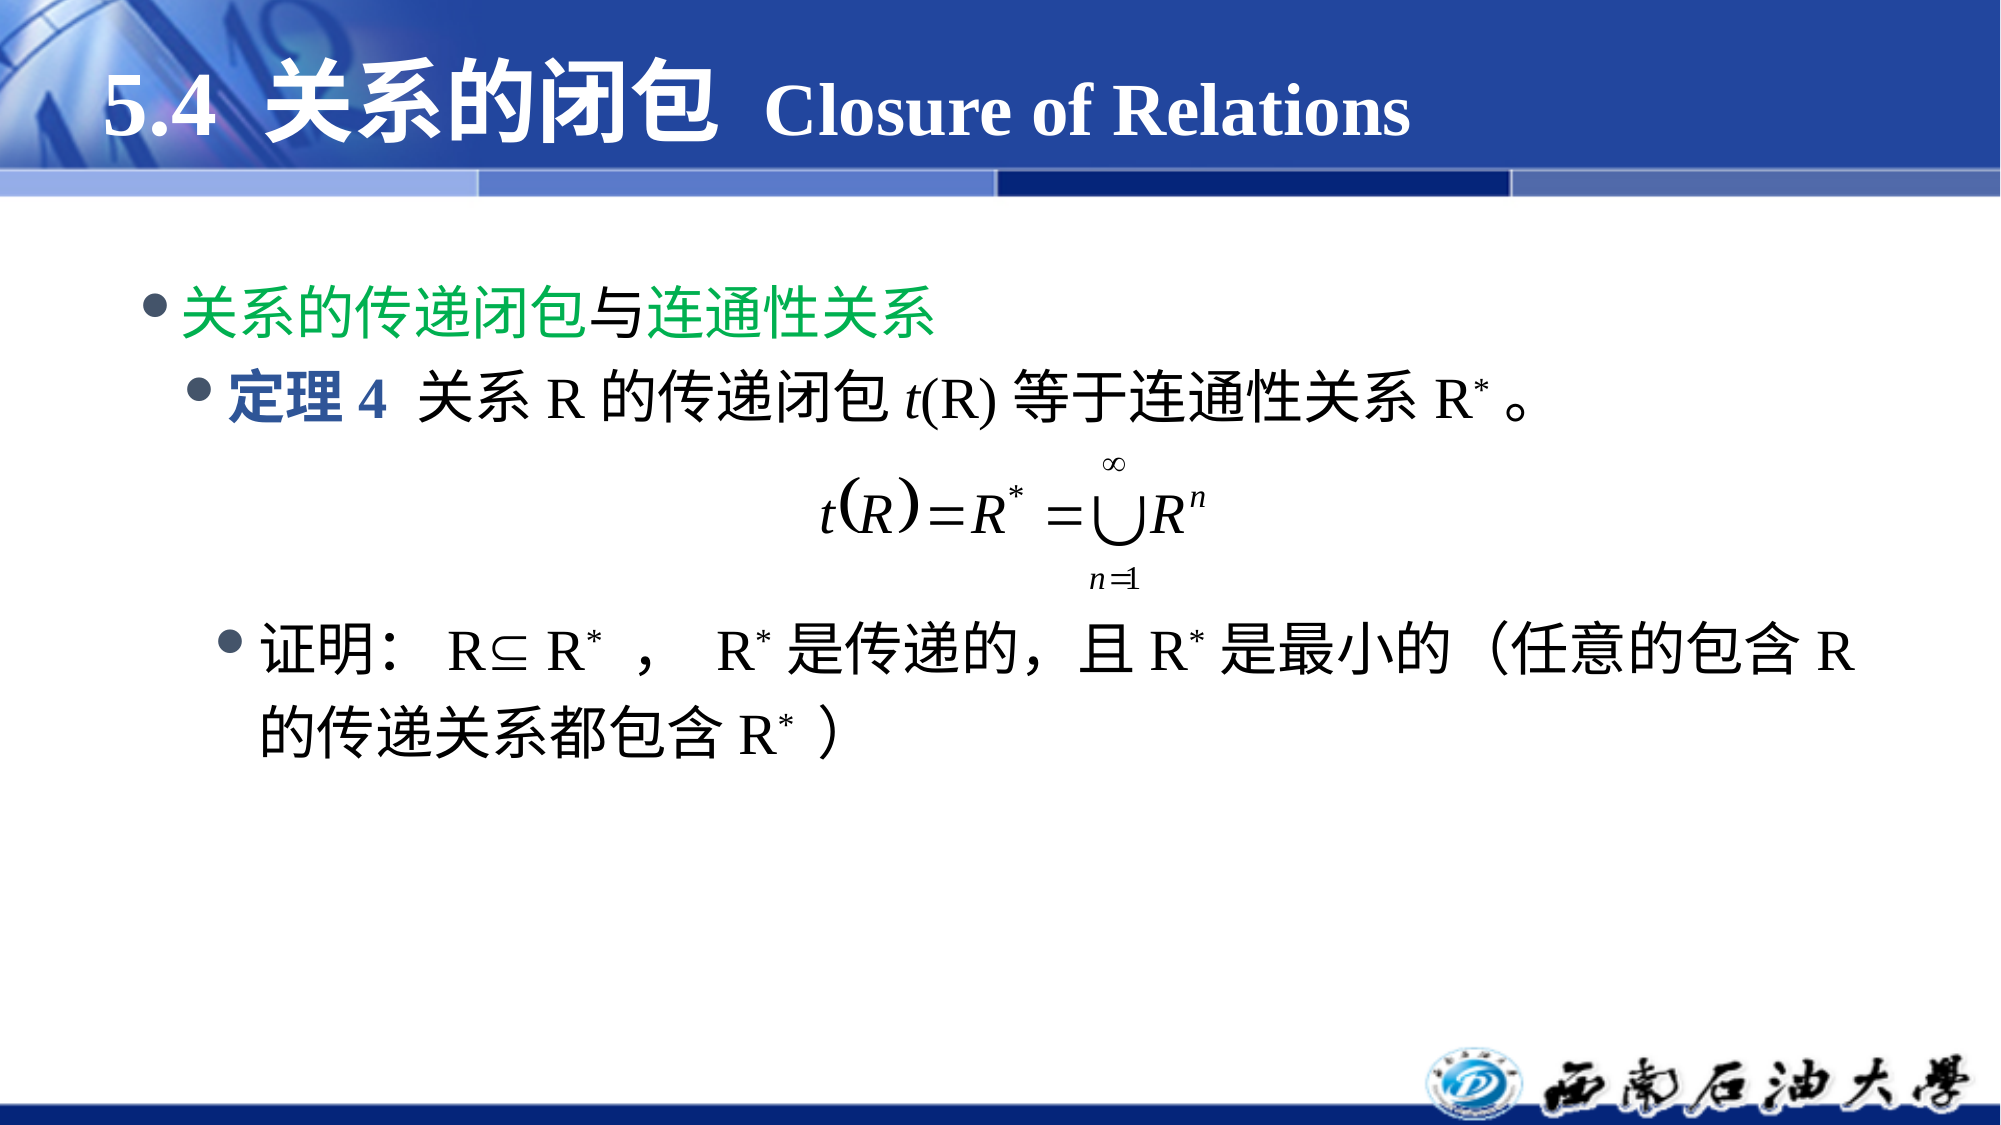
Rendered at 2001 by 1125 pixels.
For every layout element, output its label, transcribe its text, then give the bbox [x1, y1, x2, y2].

title 5.4 关系的闭包 Closure of Relations [87, 0, 1625, 213]
picture [0, 0, 2001, 1125]
text_box 关系的传递闭包与连通性关系 定理4 关系R的传递闭包t(R)等于连通性关系R*。 证明：R R* ， R*是传递的，且R*是最小的（任意的包含R的传递关系都包含R* ） [125, 254, 1888, 942]
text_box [812, 437, 1224, 600]
